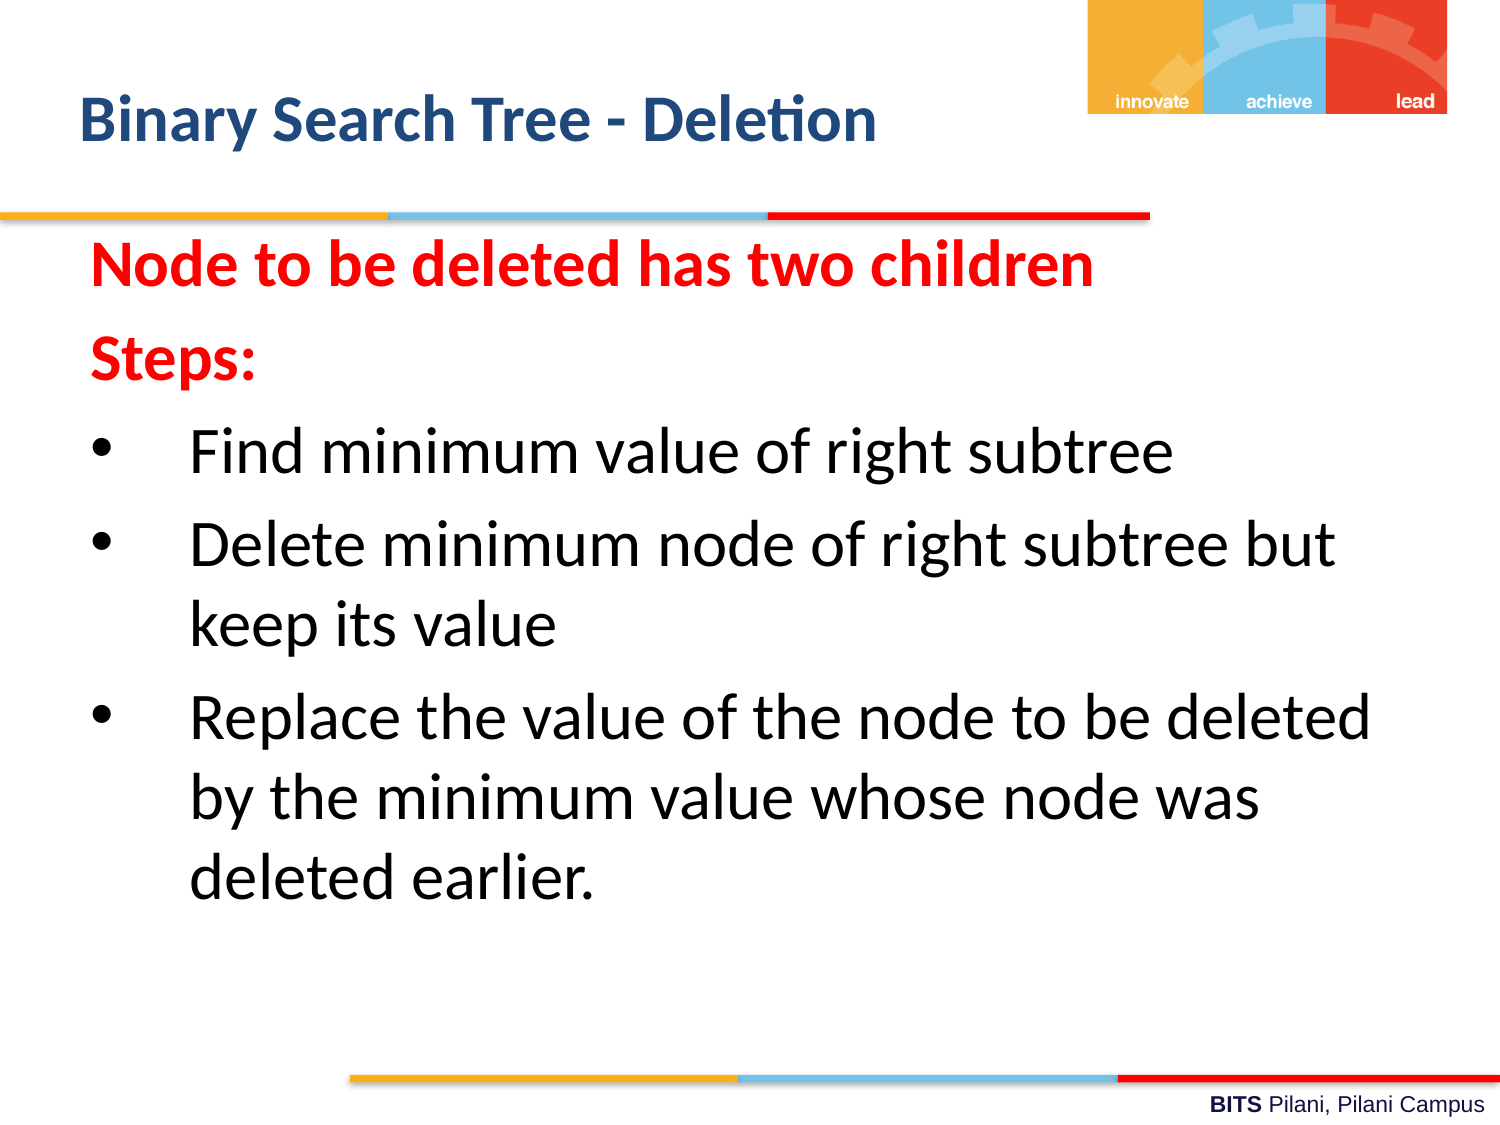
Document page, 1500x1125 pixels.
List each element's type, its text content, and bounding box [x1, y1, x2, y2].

list Node to be deleted has two children Steps: Find minimum value of right subtree Delete minimum node of right subtree but keep its value Replace the value of the node to be deleted by the minimum value whose node was deleted earlier. [75, 212, 1425, 955]
picture [1087, 0, 1448, 114]
title Binary Search Tree - Deletion [64, 45, 1069, 185]
